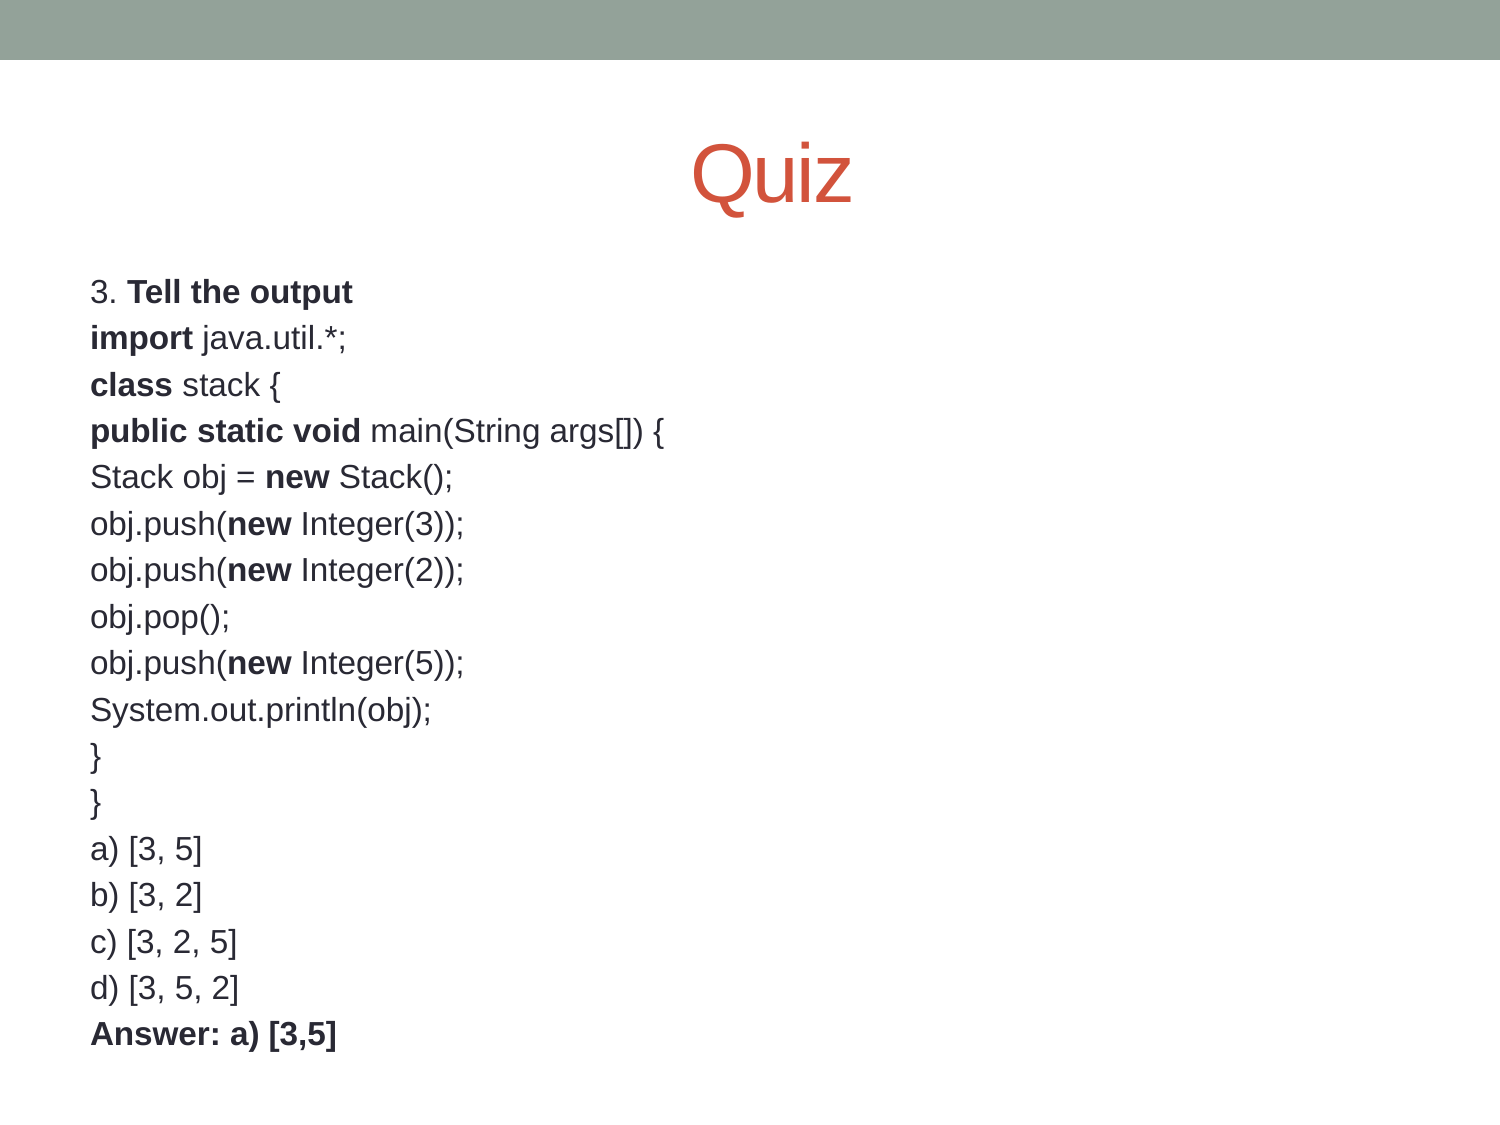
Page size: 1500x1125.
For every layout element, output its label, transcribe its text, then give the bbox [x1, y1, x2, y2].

title Quiz [75, 87, 1425, 250]
list 3. Tell the output import java.util.*; class stack { public static void main(String args[]) { Stack obj = new Stack(); obj.push(new Integer(3)); obj.push(new Integer(2)); obj.pop(); obj.push(new Integer(5)); System.out.println(obj); } } a) [3, 5] b) [3, 2] c) [3, 2, 5] d) [3, 5, 2] Answer: a) [3,5] [75, 262, 1425, 1063]
